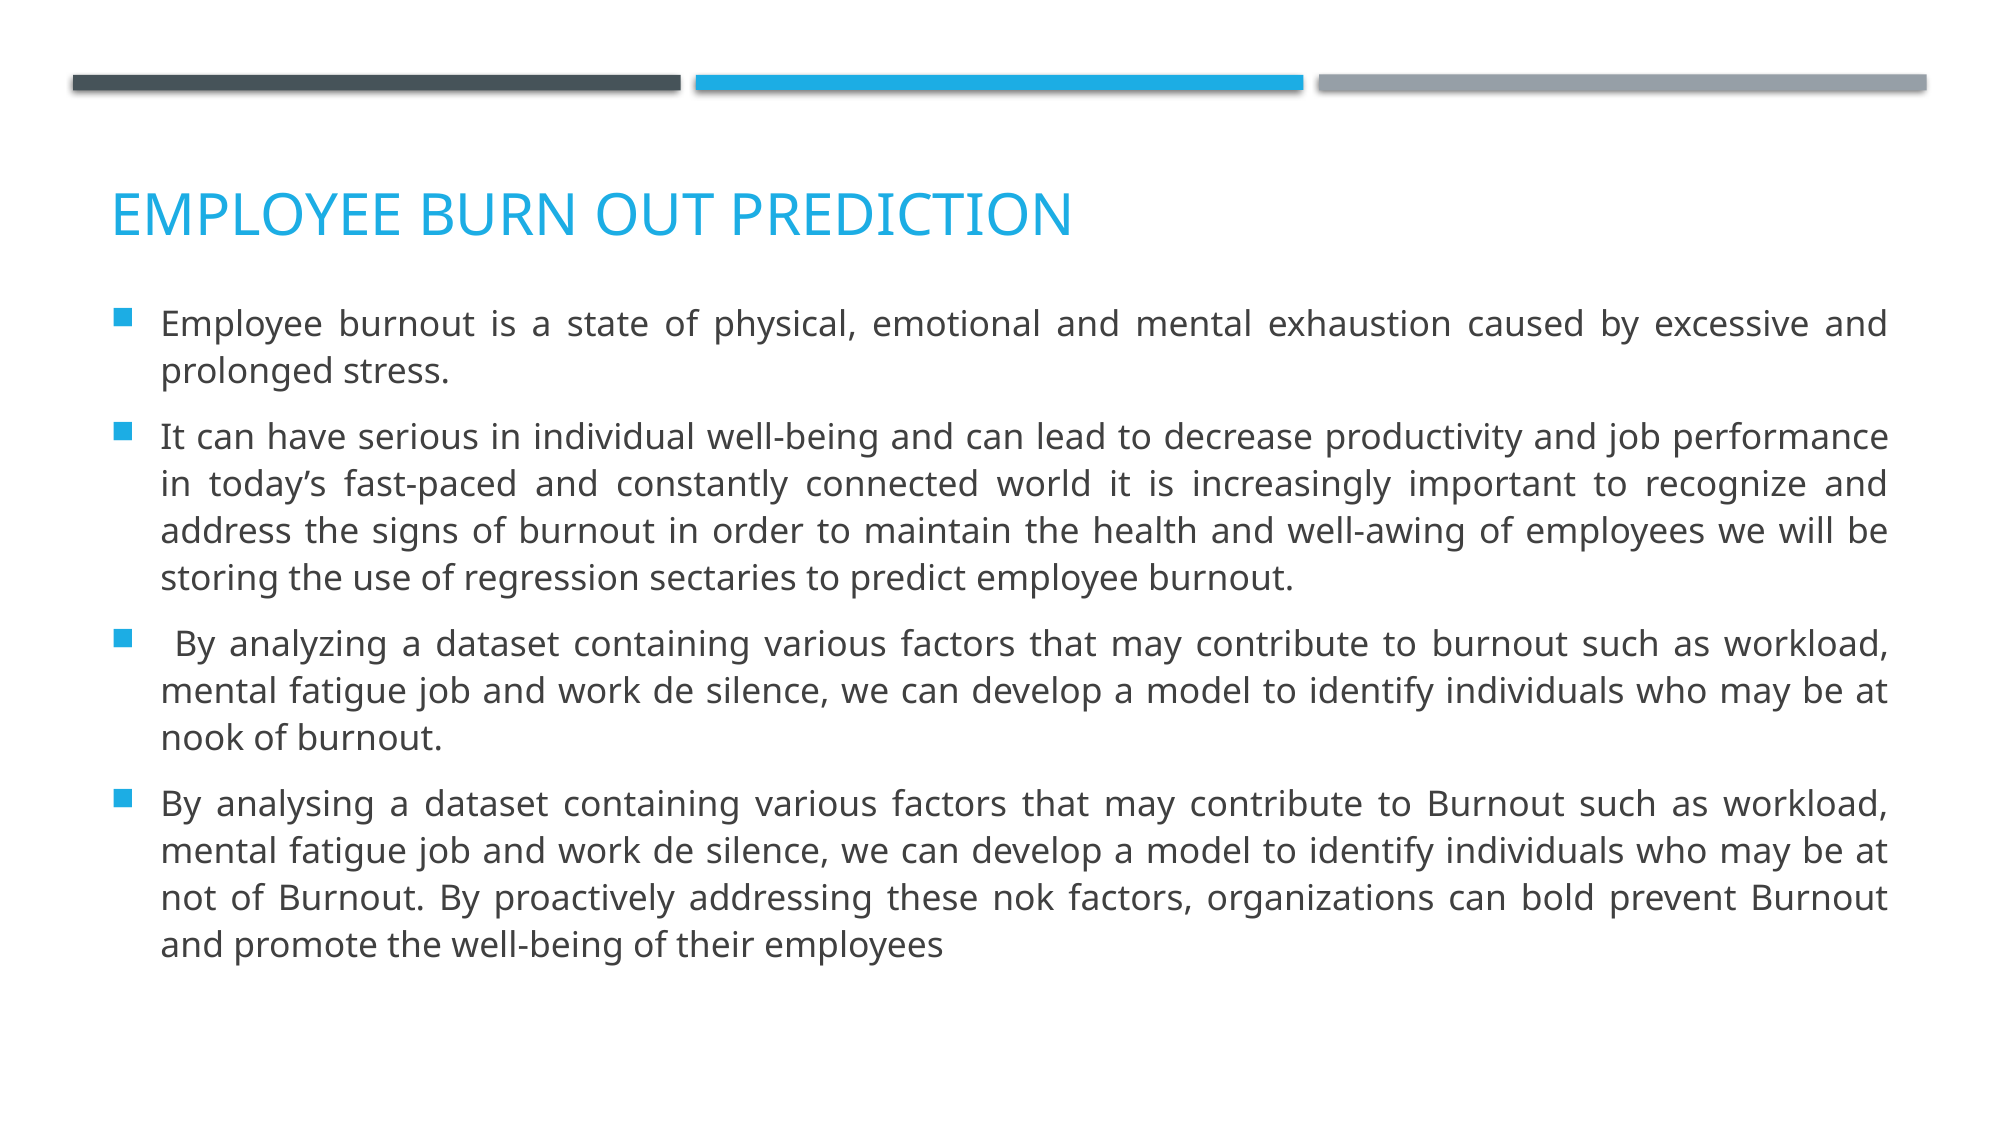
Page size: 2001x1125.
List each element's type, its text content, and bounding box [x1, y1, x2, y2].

list Employee burnout is a state of physical, emotional and mental exhaustion caused by excessive and prolonged stress. It can have serious in individual well-being and can lead to decrease productivity and job performance in today’s fast-paced and constantly connected world it is increasingly important to recognize and address the signs of burnout in order to maintain the health and well-awing of employees we will be storing the use of regression sectaries to predict employee burnout. By analyzing a dataset containing various factors that may contribute to burnout such as workload, mental fatigue job and work de silence, we can develop a model to identify individuals who may be at nook of burnout. By analysing a dataset containing various factors that may contribute to Burnout such as workload, mental fatigue job and work de silence, we can develop a model to identify individuals who may be at not of Burnout. By proactively addressing these nok factors, organizations can bold prevent Burnout and promote the well-being of their employees [95, 242, 1905, 1125]
title employee burn out prediction [95, 115, 1905, 242]
